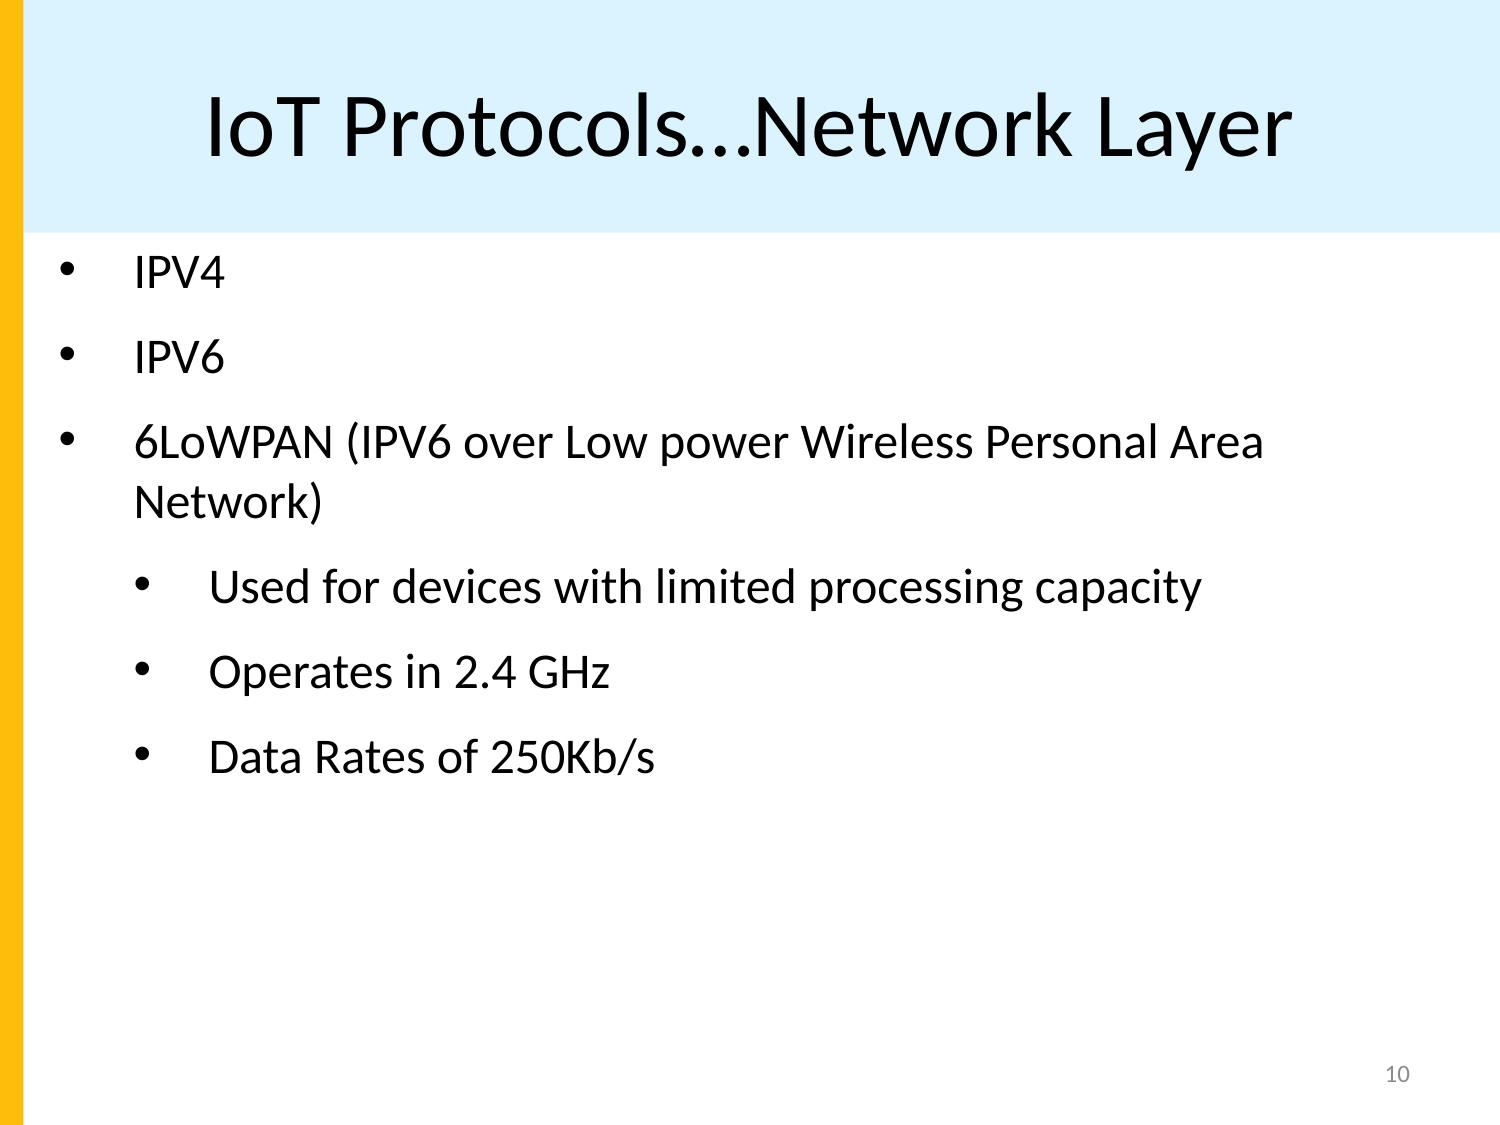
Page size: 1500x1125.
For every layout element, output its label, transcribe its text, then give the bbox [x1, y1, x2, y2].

slide_number 10 [1074, 1042, 1425, 1103]
title IoT Protocols…Network Layer [103, 30, 1397, 209]
text_box [0, 0, 25, 1125]
text_box IPV4 IPV6 6LoWPAN (IPV6 over Low power Wireless Personal Area Network) Used for devices with limited processing capacity Operates in 2.4 GHz Data Rates of 250Kb/s [43, 231, 1450, 791]
text_box [25, 0, 1500, 235]
